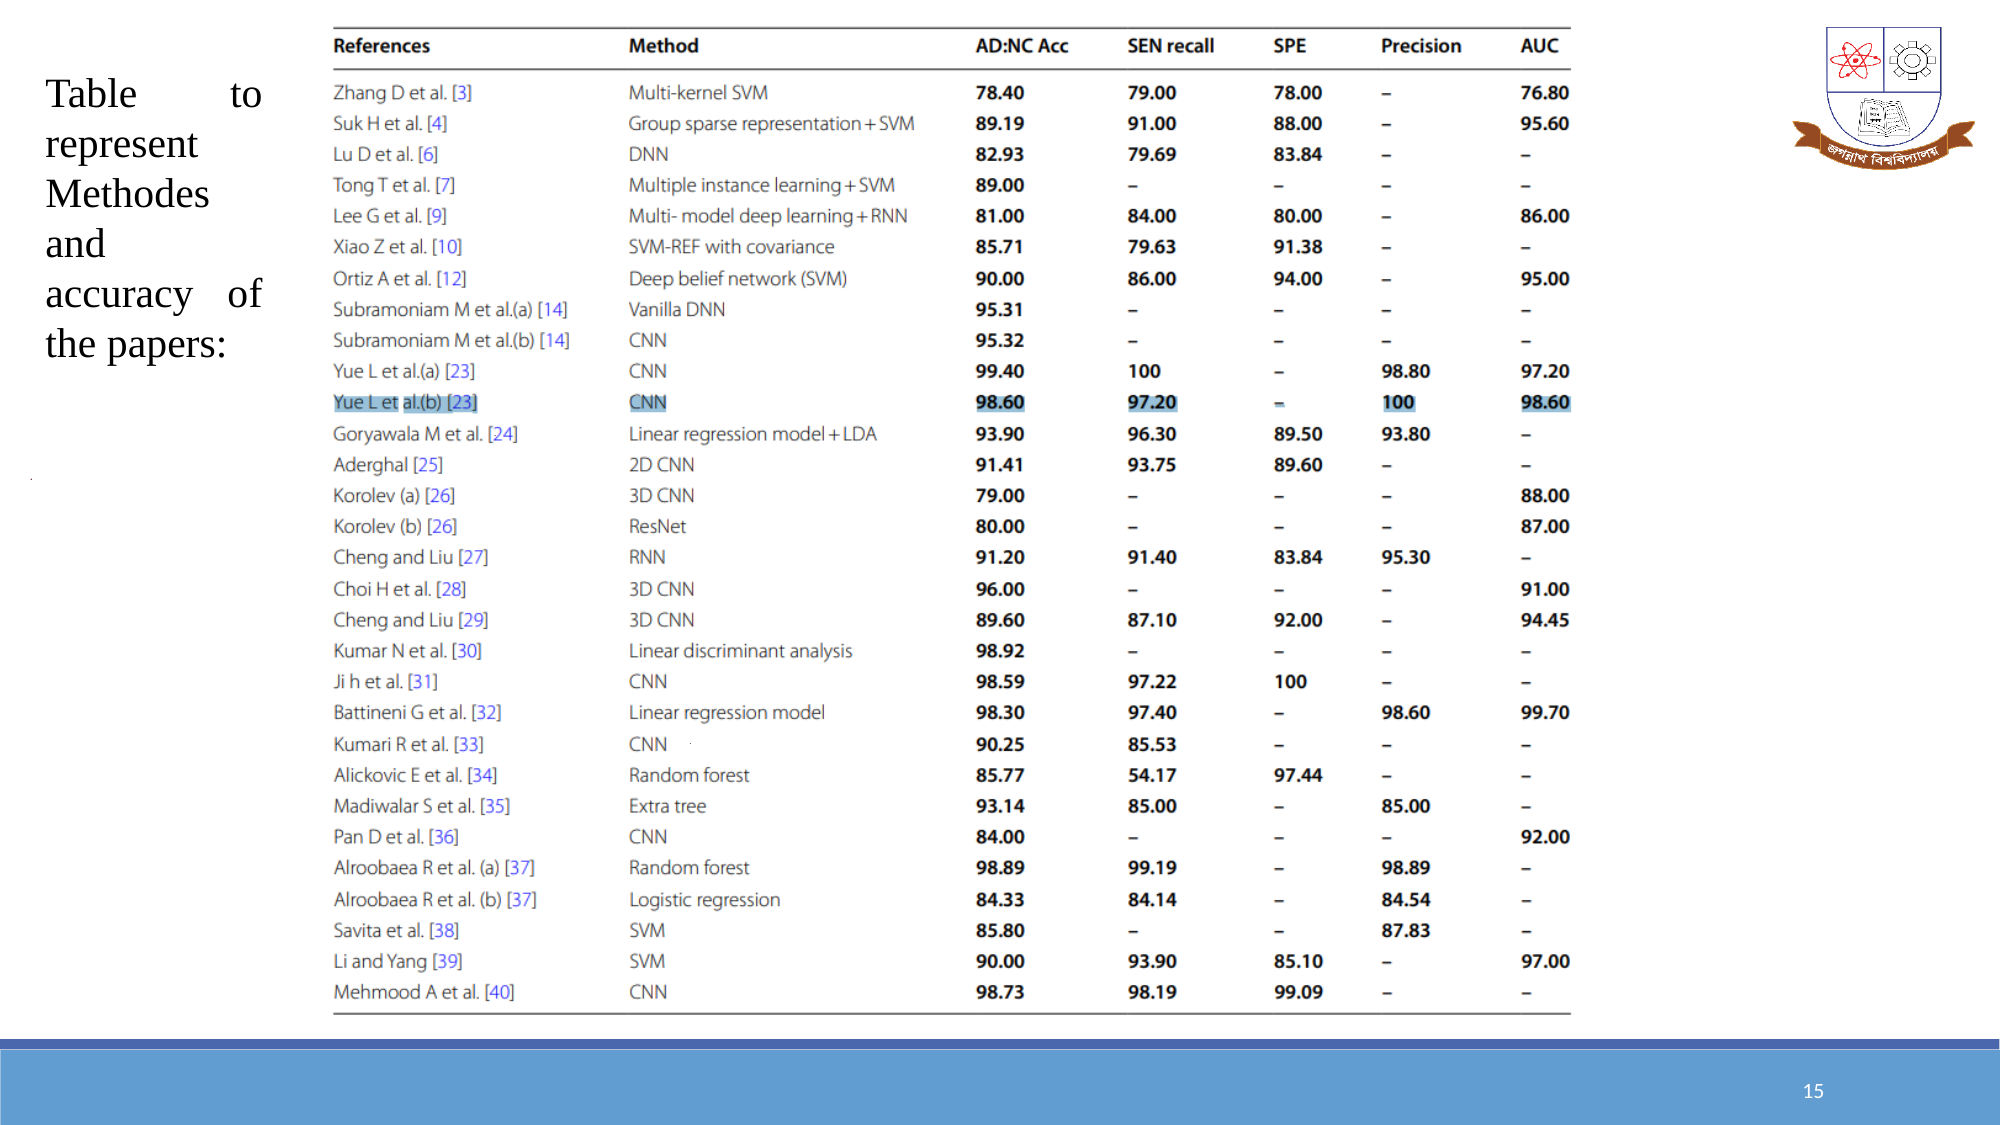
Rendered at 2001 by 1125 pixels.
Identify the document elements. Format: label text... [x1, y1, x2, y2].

text_box Table to represent Methodes and accuracy of the papers: [30, 57, 278, 373]
picture [1792, 17, 1975, 173]
slide_number 15 [1624, 1059, 1840, 1120]
picture [326, 22, 1582, 1017]
